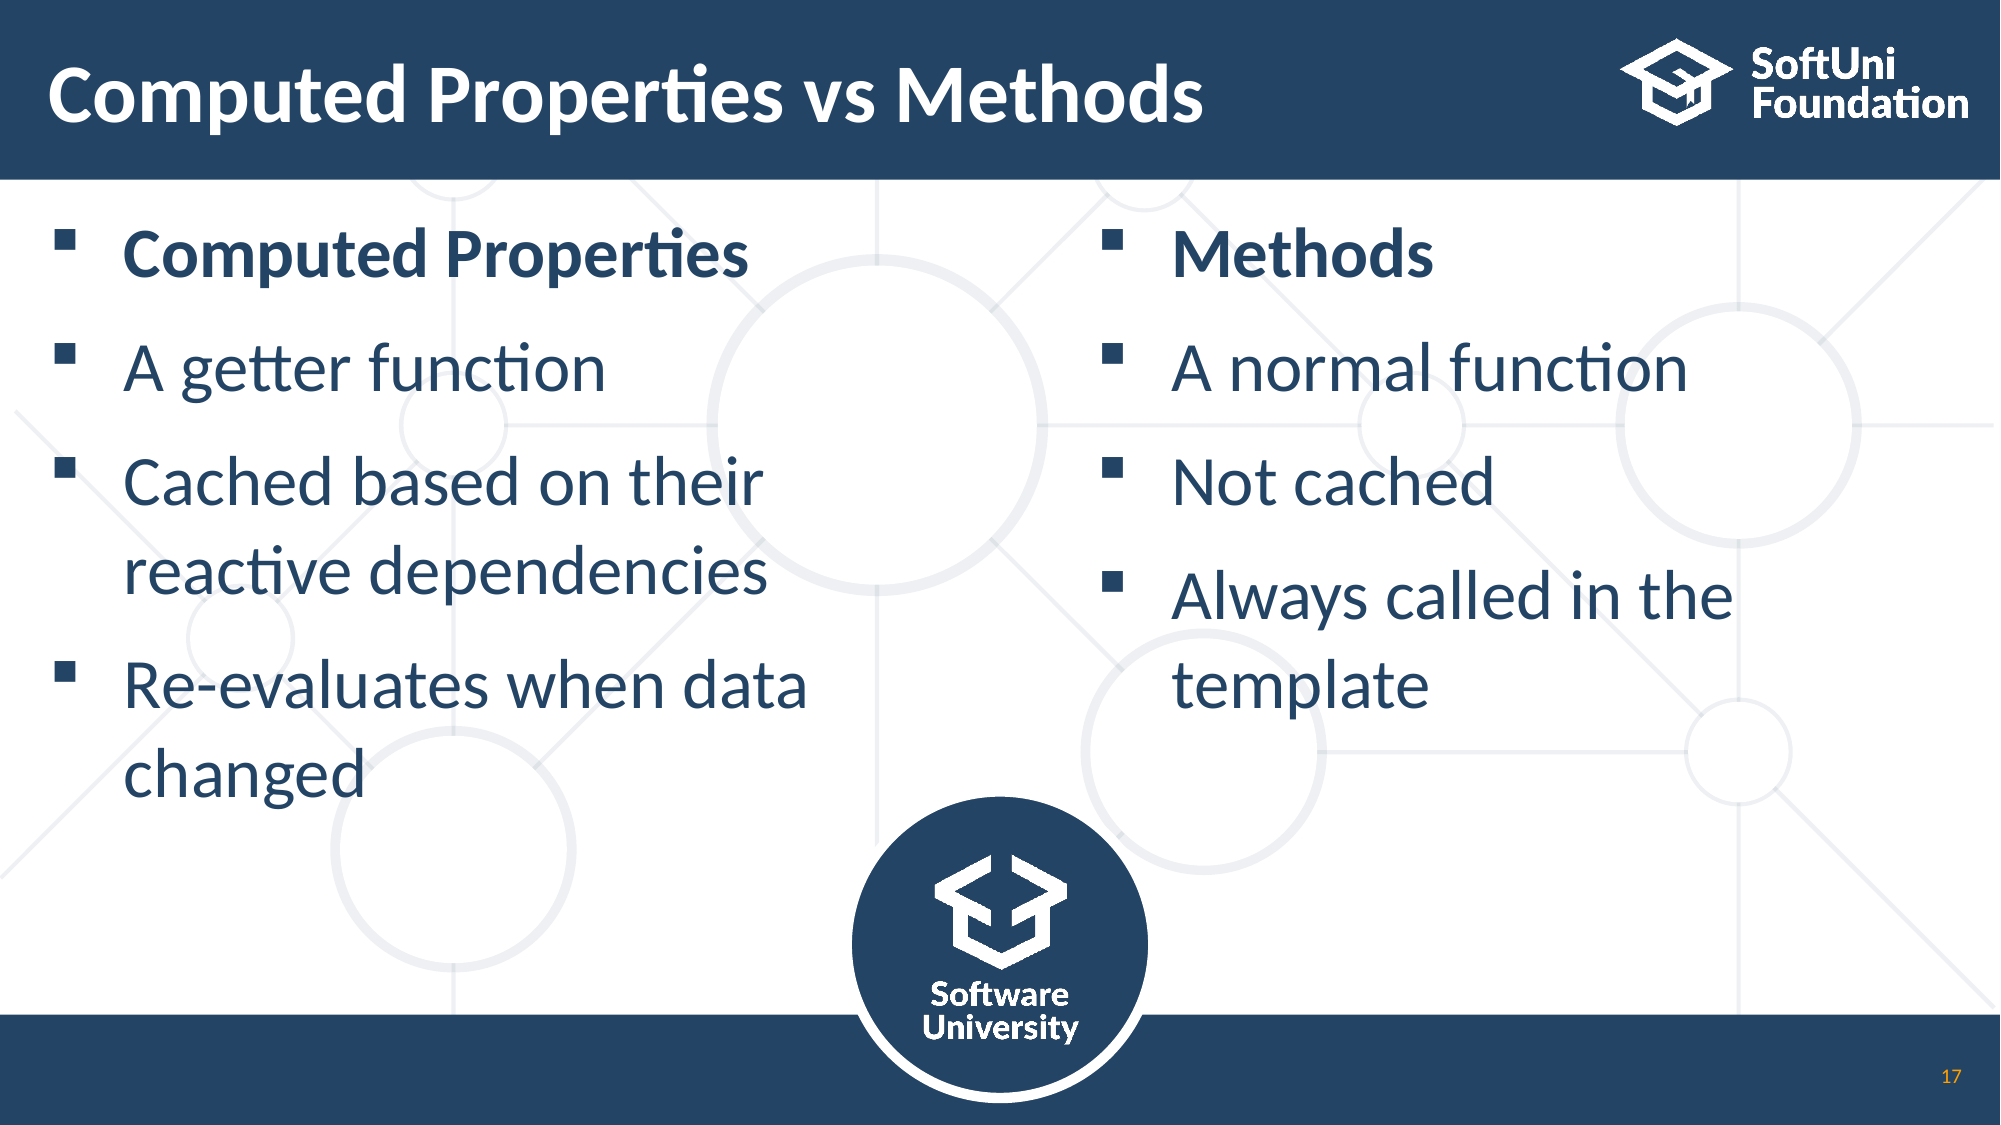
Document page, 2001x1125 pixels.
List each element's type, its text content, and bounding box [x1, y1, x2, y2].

list Computed Properties A getter function Cached based on their reactive dependencies Re-evaluates when data changed [31, 196, 922, 988]
slide_number 17 [1897, 1049, 1968, 1101]
picture [921, 854, 1079, 1049]
list Methods A normal function Not cached Always called in the template [1078, 196, 1969, 988]
picture [1619, 38, 1968, 126]
title Computed Properties vs Methods [31, 16, 1591, 162]
